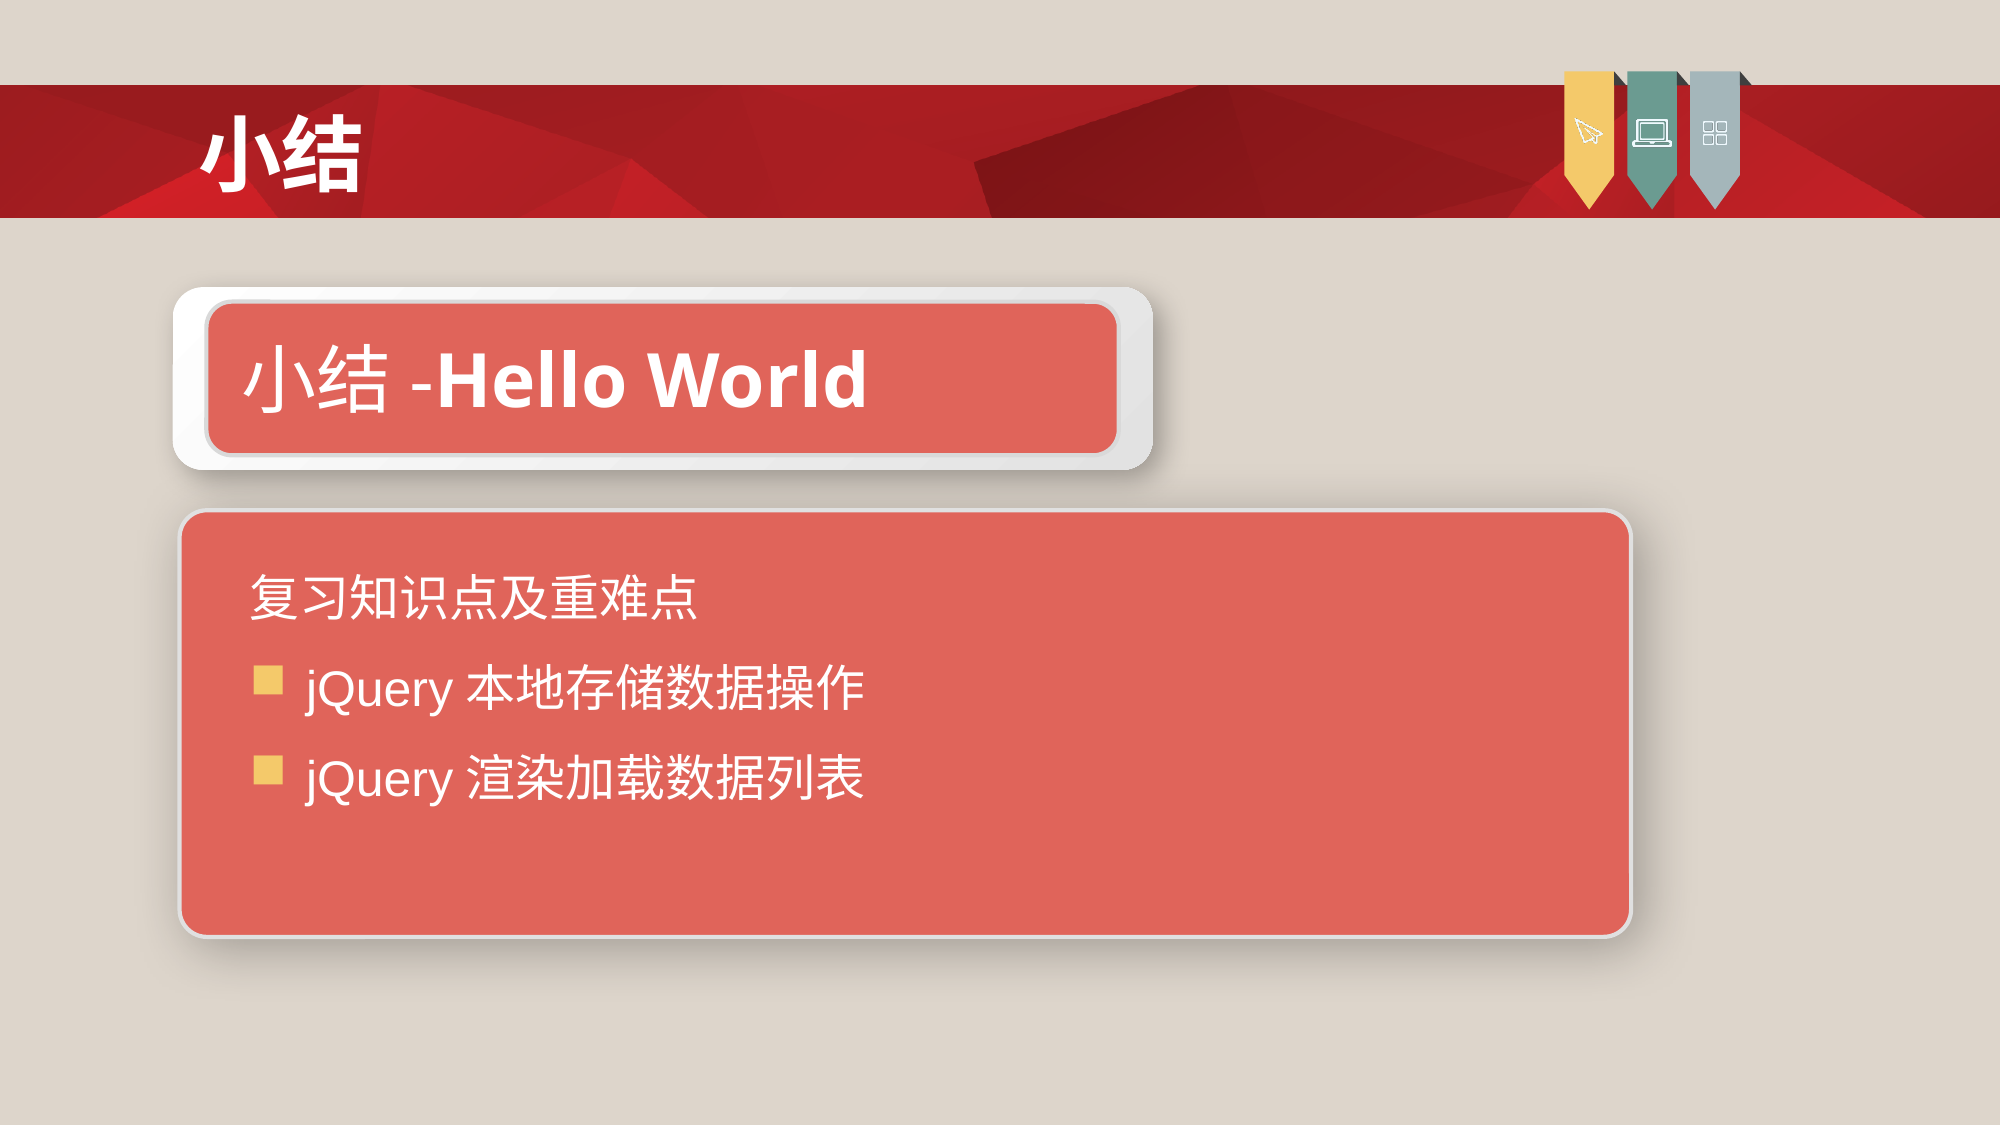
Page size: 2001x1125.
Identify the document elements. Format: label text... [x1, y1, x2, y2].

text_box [0, 71, 2000, 218]
text_box [179, 510, 1632, 937]
text_box 复习知识点及重难点 jQuery本地存储数据操作 jQuery渲染加载数据列表 [234, 529, 1588, 814]
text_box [172, 286, 1153, 471]
